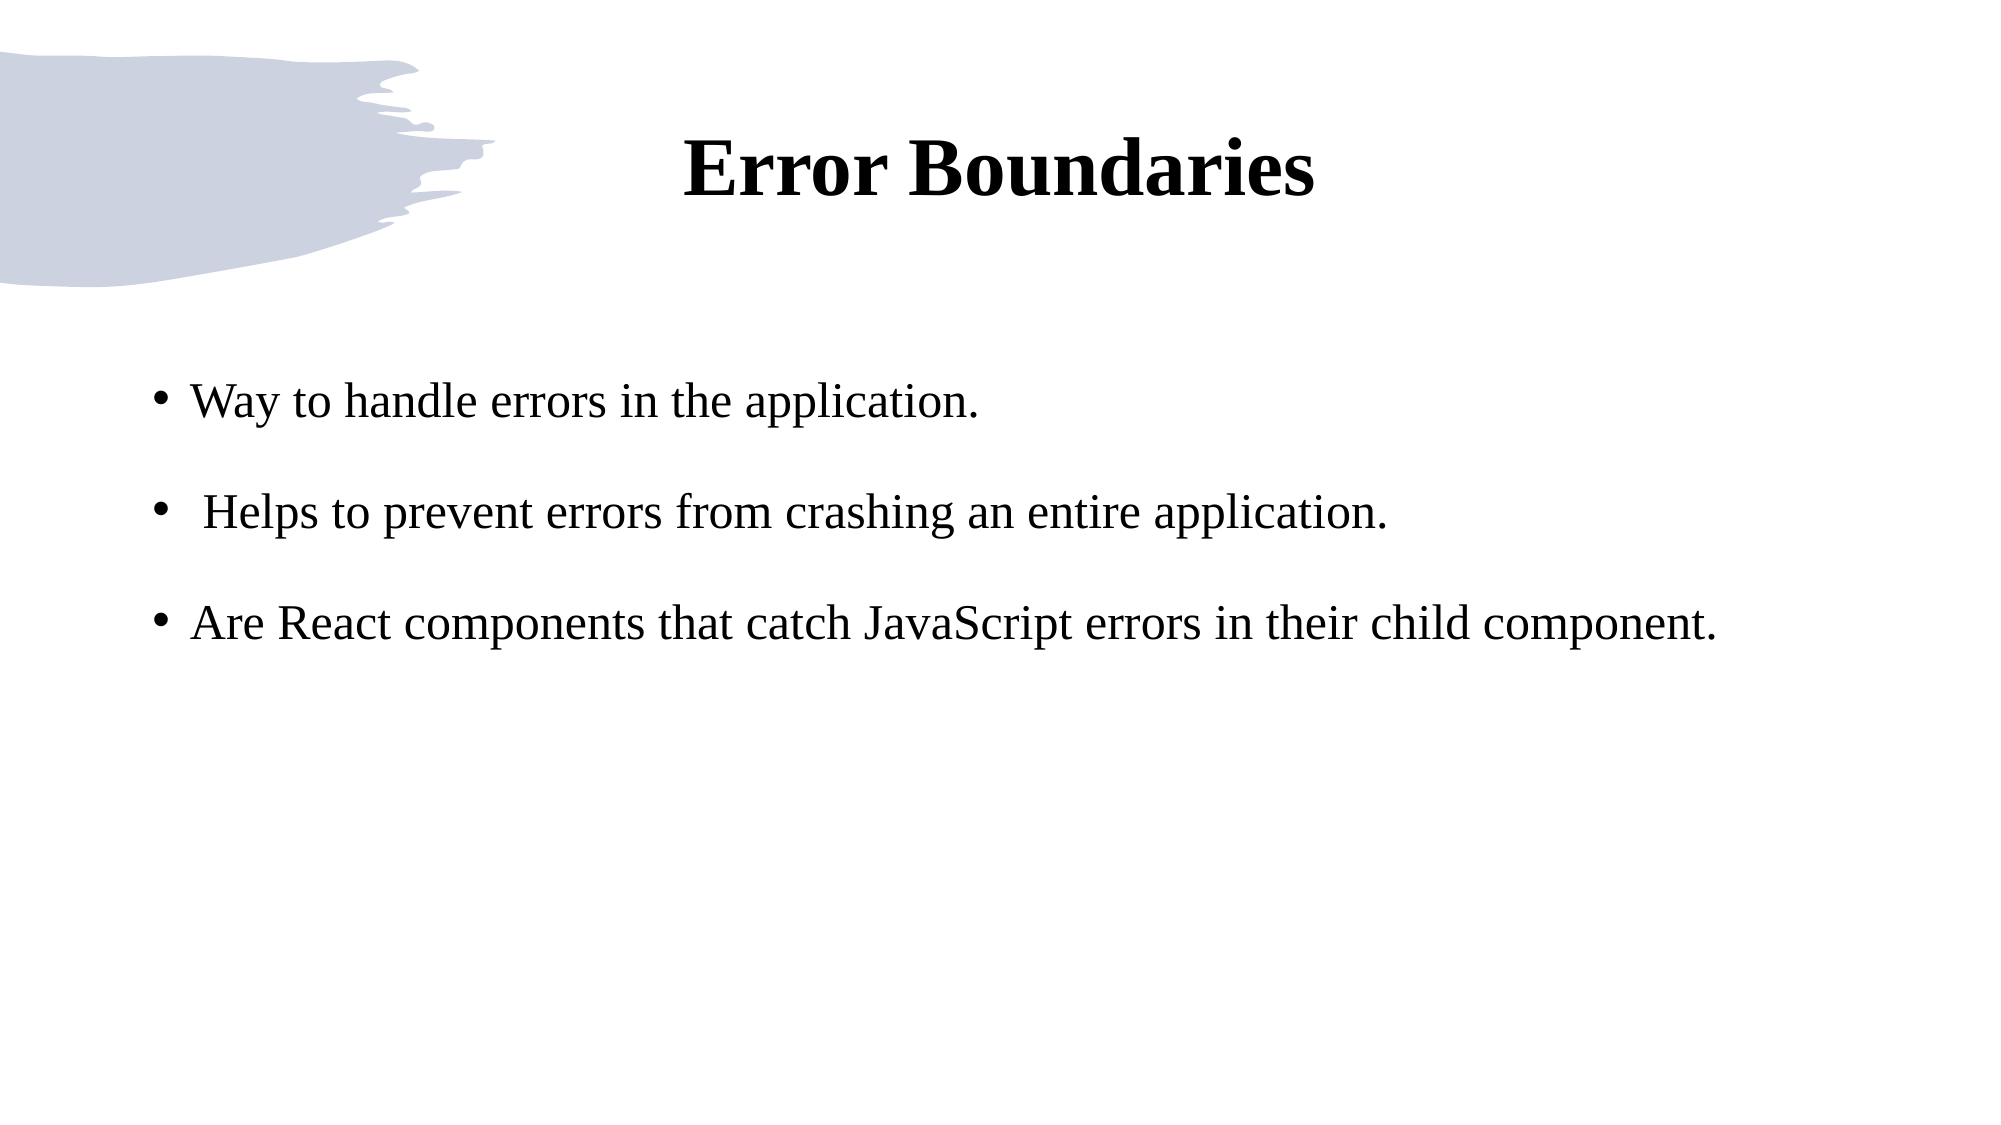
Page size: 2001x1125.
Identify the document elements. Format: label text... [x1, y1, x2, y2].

list Way to handle errors in the application. Helps to prevent errors from crashing an entire application. Are React components that catch JavaScript errors in their child component. [137, 329, 1863, 1013]
title Error Boundaries [137, 59, 1863, 278]
